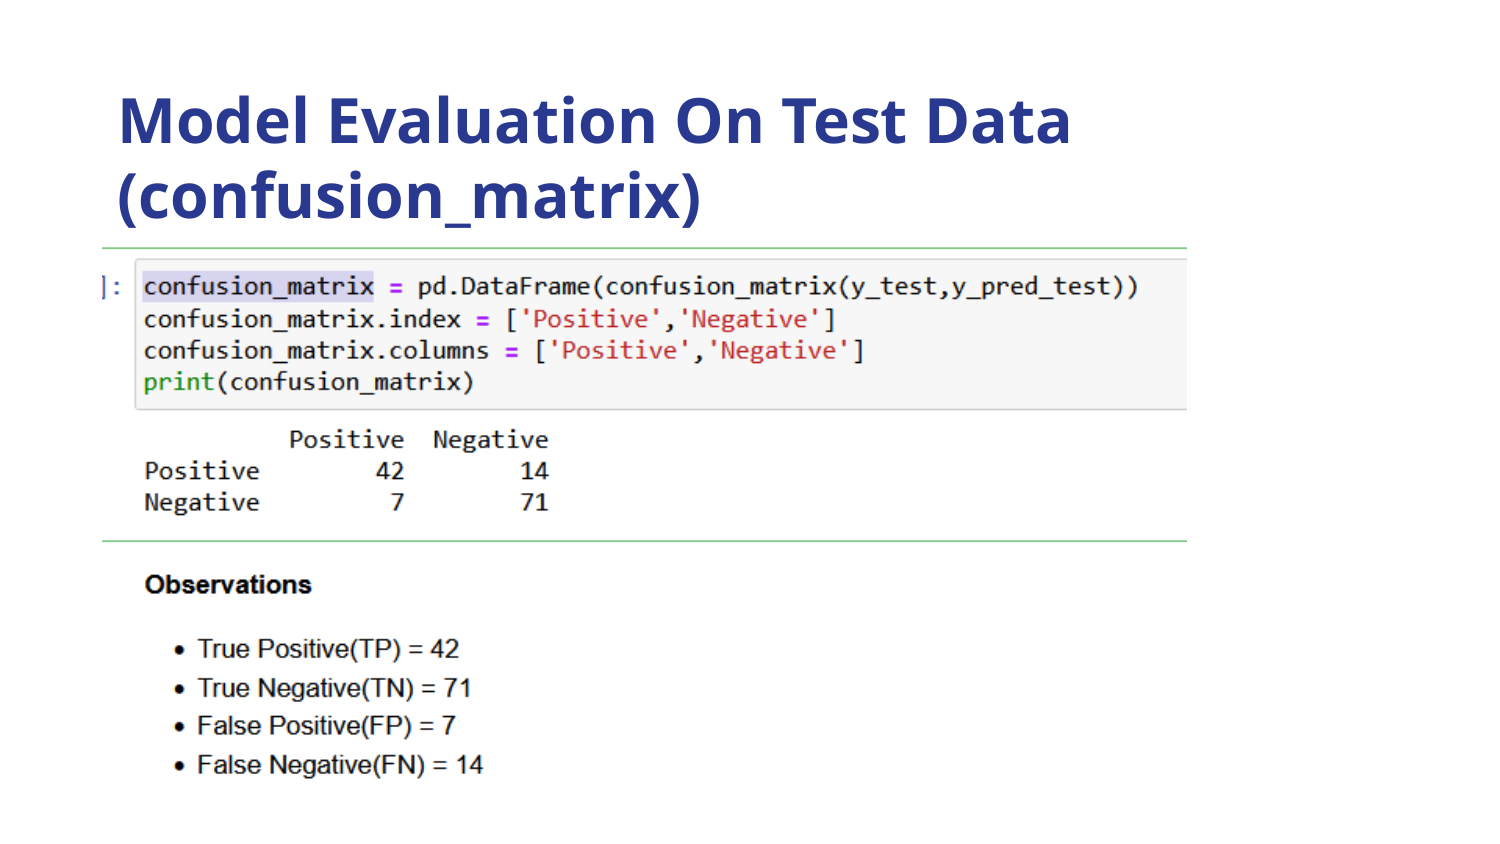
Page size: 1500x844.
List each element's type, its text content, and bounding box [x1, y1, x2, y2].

title Model Evaluation On Test Data (confusion_matrix) [102, 66, 1500, 166]
picture [102, 232, 1188, 821]
